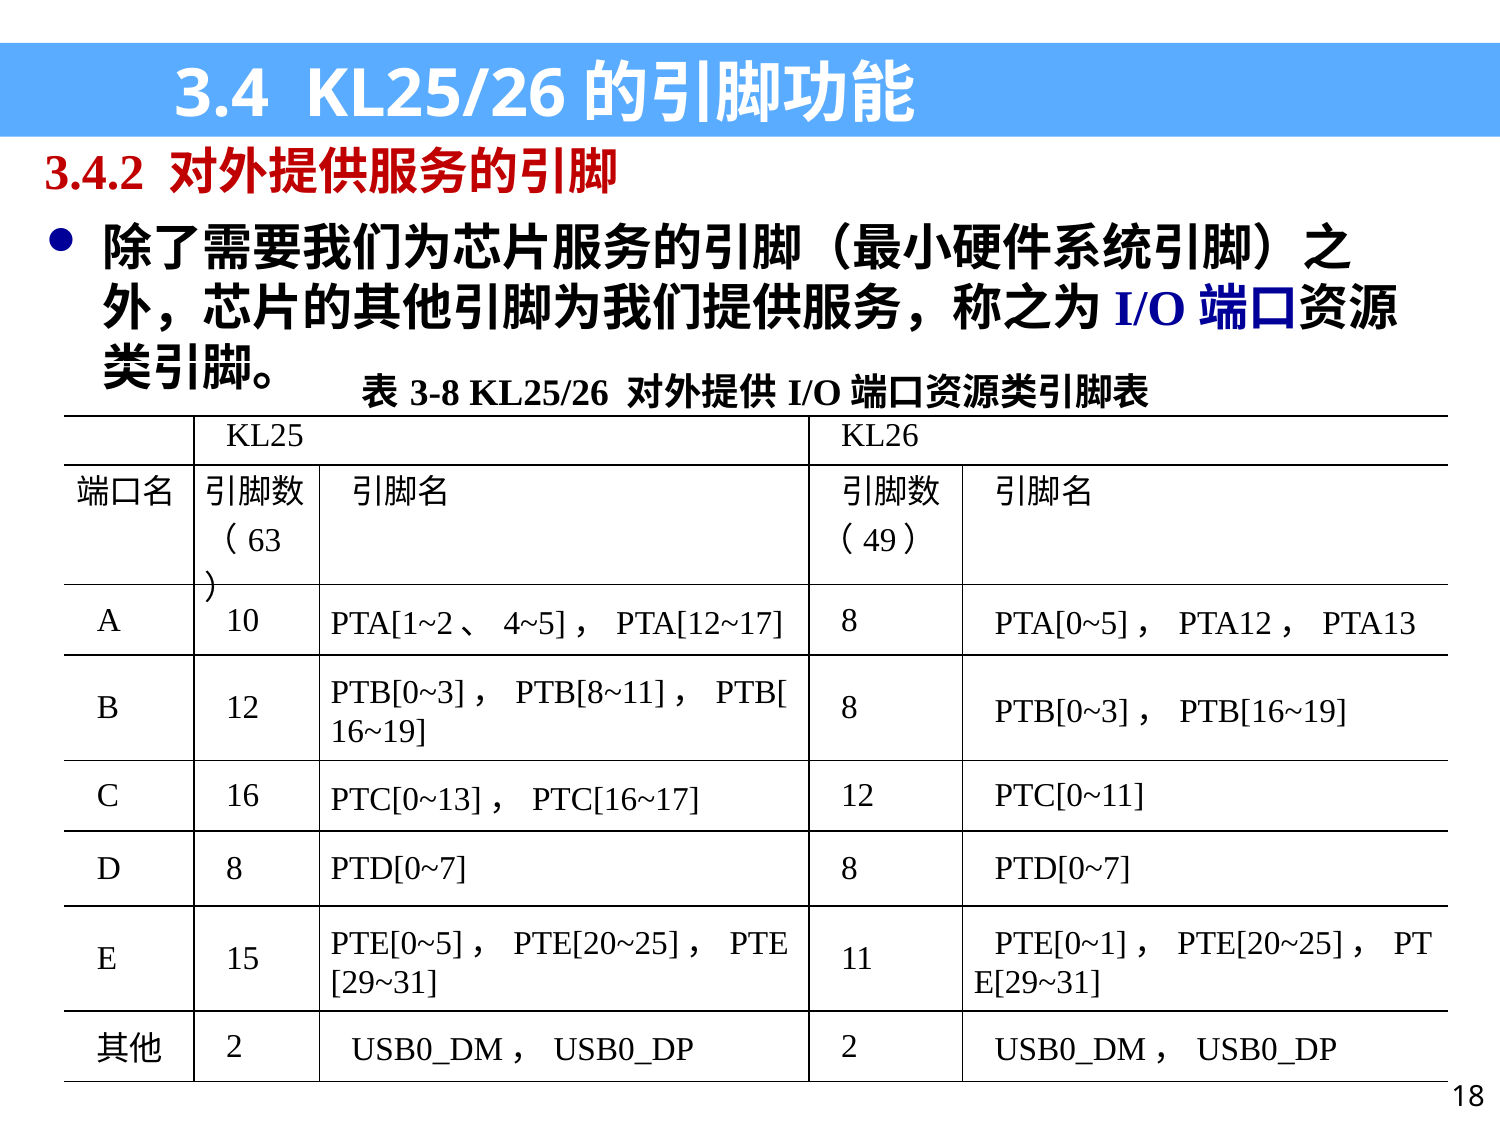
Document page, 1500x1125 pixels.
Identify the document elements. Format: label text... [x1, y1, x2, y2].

table_cell 引脚名 [320, 466, 808, 584]
table_cell B [66, 656, 193, 760]
table_cell 12 [195, 656, 319, 760]
table_cell 10 [195, 585, 319, 654]
table_cell 引脚名 [963, 466, 1446, 584]
table_cell 8 [195, 832, 319, 905]
text_box 3.4 KL25/26的引脚功能 [159, 42, 932, 138]
table_cell D [66, 832, 193, 905]
table_cell 其他 [66, 1012, 193, 1081]
table_cell 15 [195, 907, 319, 1010]
table_cell 引脚数（63） [195, 466, 319, 584]
slide_number 18 [1149, 1049, 1500, 1125]
table_cell C [66, 761, 193, 830]
table_cell 2 [195, 1012, 319, 1081]
table_cell PTC[0~13]，PTC[16~17] [320, 761, 808, 830]
table_cell E [66, 907, 193, 1010]
table_header 表3-8 KL25/26 对外提供I/O端口资源类引脚表 [66, 363, 1446, 415]
table_cell PTB[0~3]，PTB[16~19] [963, 656, 1446, 760]
table_cell 8 [810, 585, 962, 654]
table_cell USB0_DM，USB0_DP [963, 1012, 1446, 1081]
table_cell PTB[0~3]，PTB[8~11]，PTB[16~19] [320, 656, 808, 760]
table_cell PTD[0~7] [963, 832, 1446, 905]
table_cell PTE[0~5]，PTE[20~25]，PTE[29~31] [320, 907, 808, 1010]
table_cell PTA[1~2、4~5]，PTA[12~17] [320, 585, 808, 654]
table_cell 引脚数（49） [810, 466, 962, 584]
text_box 3.4.2 对外提供服务的引脚 [29, 132, 634, 208]
table_cell PTD[0~7] [320, 832, 808, 905]
table_cell 2 [810, 1012, 962, 1081]
table_cell 12 [810, 761, 962, 830]
table_cell 11 [810, 907, 962, 1010]
table_cell 端口名 [66, 466, 193, 584]
table_cell PTE[0~1]，PTE[20~25]，PTE[29~31] [963, 907, 1446, 1010]
table_cell KL26 [810, 417, 1446, 464]
table_cell KL25 [195, 417, 808, 464]
table_cell [66, 417, 193, 464]
text_box 除了需要我们为芯片服务的引脚（最小硬件系统引脚）之外，芯片的其他引脚为我们提供服务，称之为I/O端口资源类引脚。 [31, 208, 1447, 403]
table_cell PTC[0~11] [963, 761, 1446, 830]
table_cell A [66, 585, 193, 654]
table_cell USB0_DM，USB0_DP [320, 1012, 808, 1081]
table_cell 16 [195, 761, 319, 830]
table_cell PTA[0~5]，PTA12，PTA13 [963, 585, 1446, 654]
table_cell 8 [810, 832, 962, 905]
table_cell 8 [810, 656, 962, 760]
